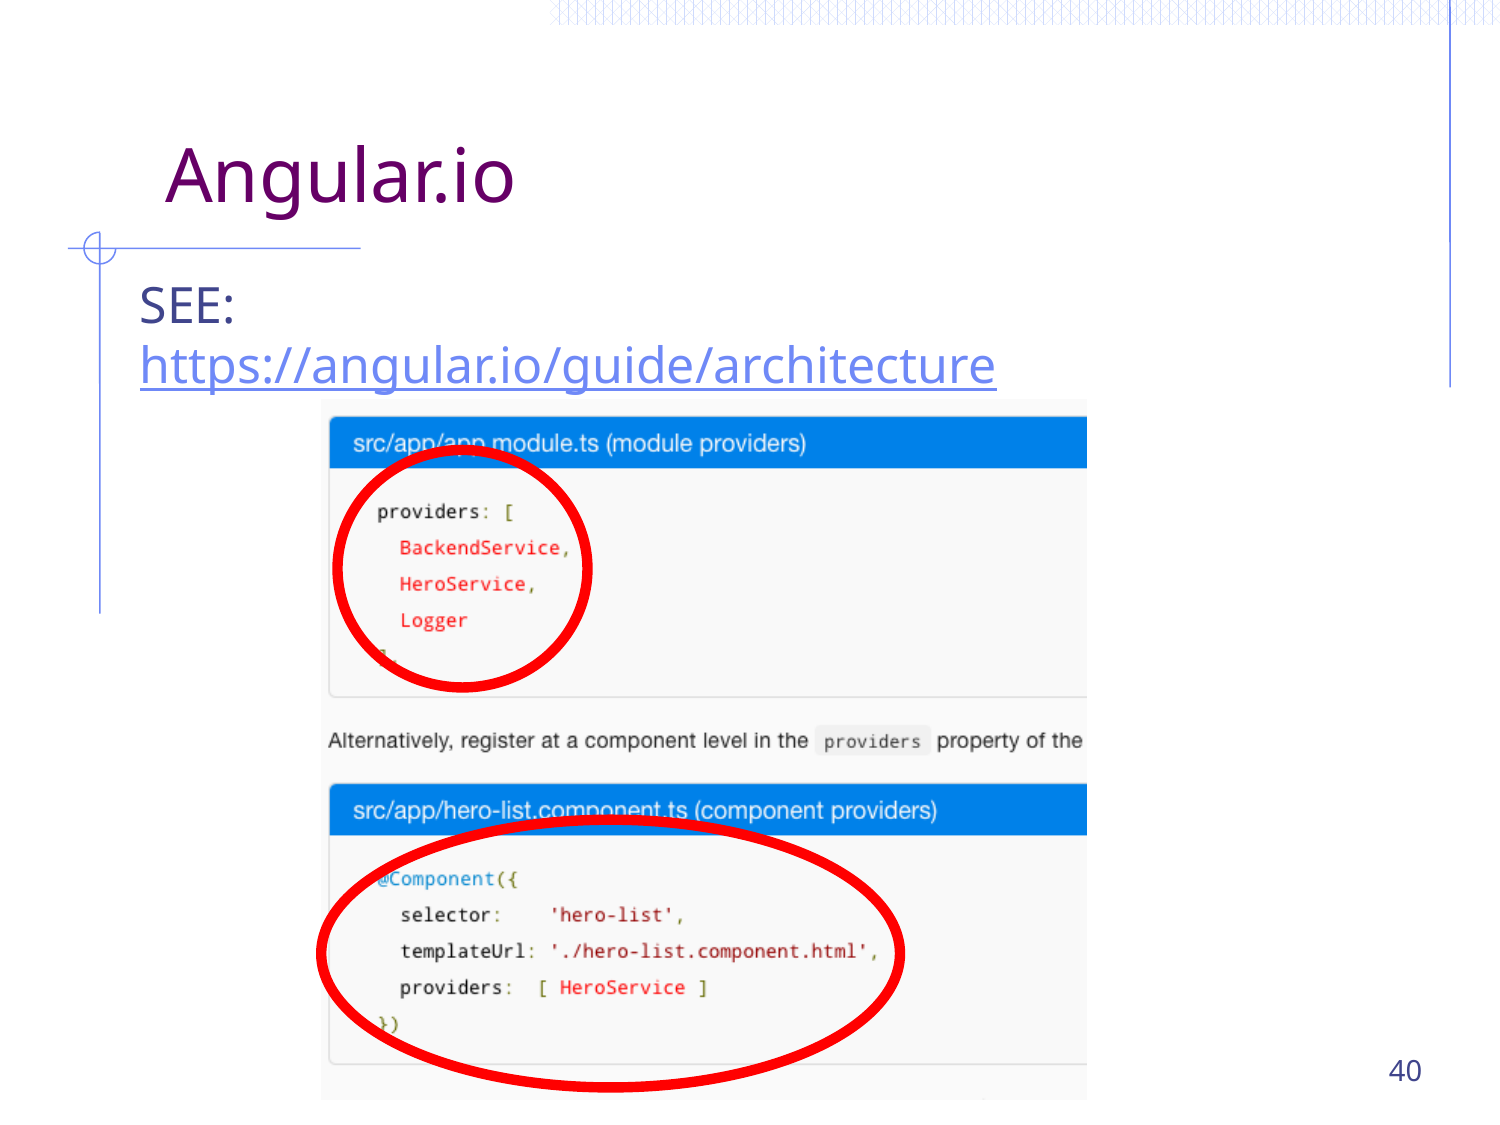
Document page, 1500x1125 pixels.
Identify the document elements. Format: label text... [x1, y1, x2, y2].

picture [320, 399, 1088, 1101]
title Angular.io [150, 37, 1425, 225]
text_box SEE: https://angular.io/guide/architecture [124, 266, 1100, 410]
slide_number 40 [1125, 1025, 1438, 1100]
